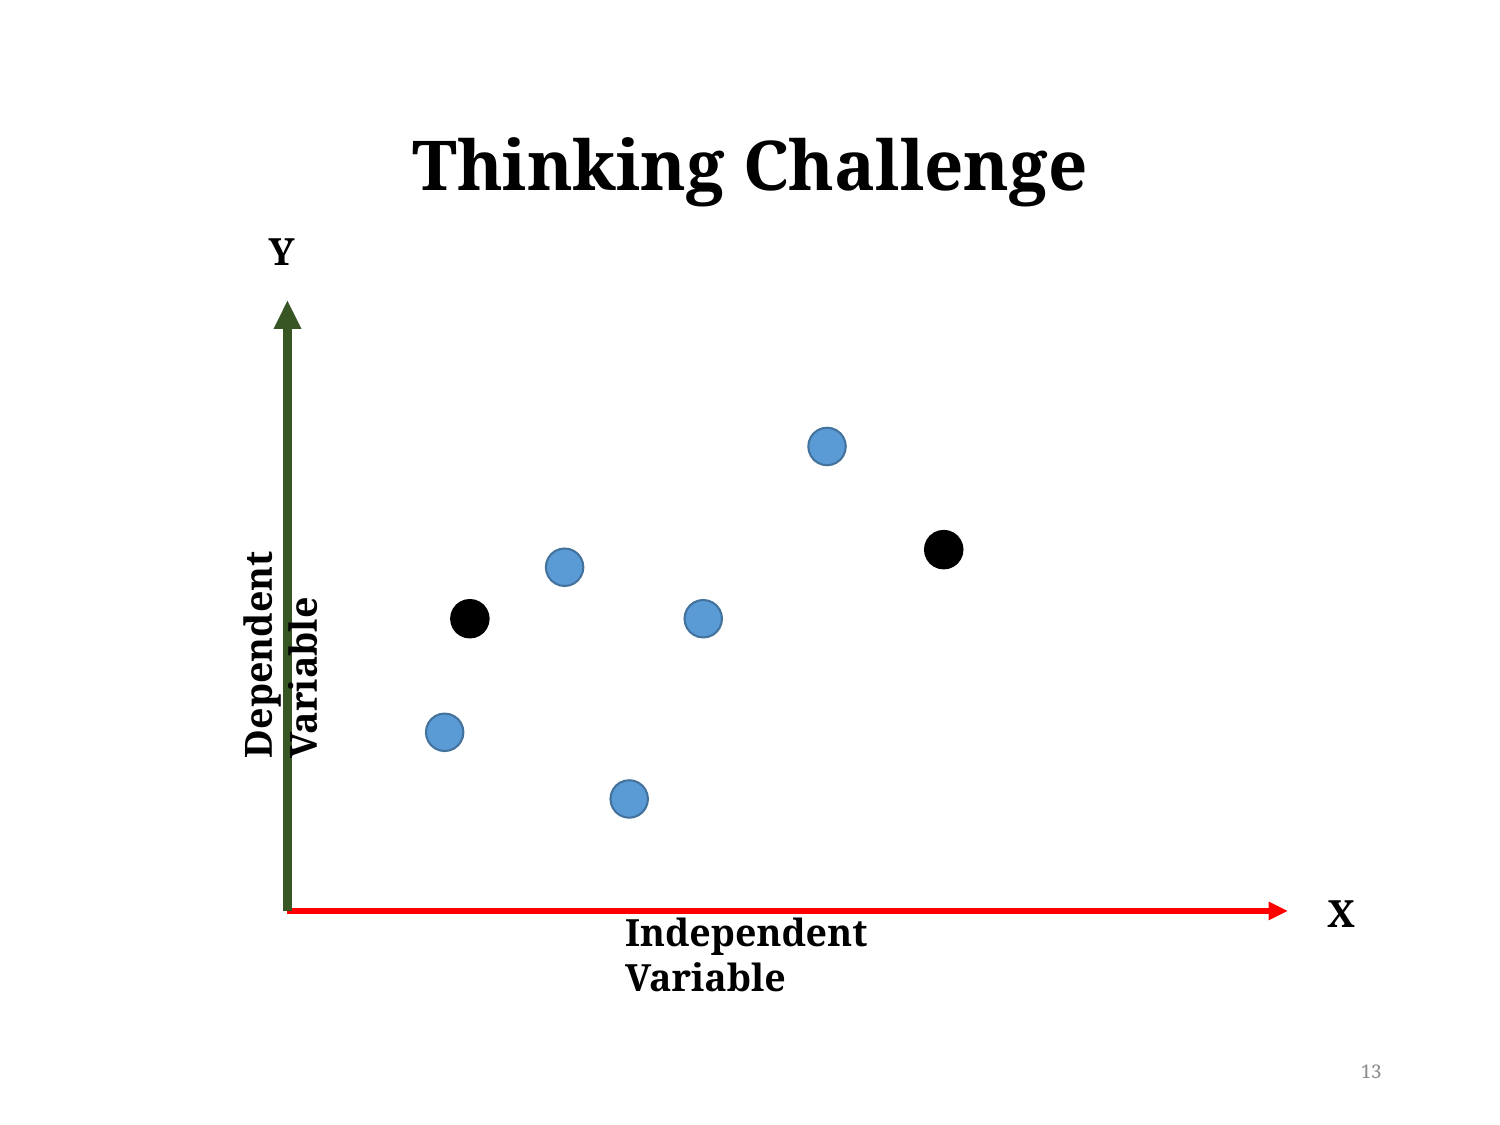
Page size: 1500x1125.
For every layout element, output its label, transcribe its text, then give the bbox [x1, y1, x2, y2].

text_box X [1312, 882, 1380, 942]
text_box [287, 300, 1288, 911]
text_box Y [253, 220, 321, 281]
text_box Independent Variable [610, 911, 988, 1007]
slide_number 13 [1059, 1042, 1397, 1103]
title Thinking Challenge [103, 59, 1397, 278]
text_box Dependent Variable [226, 395, 287, 773]
